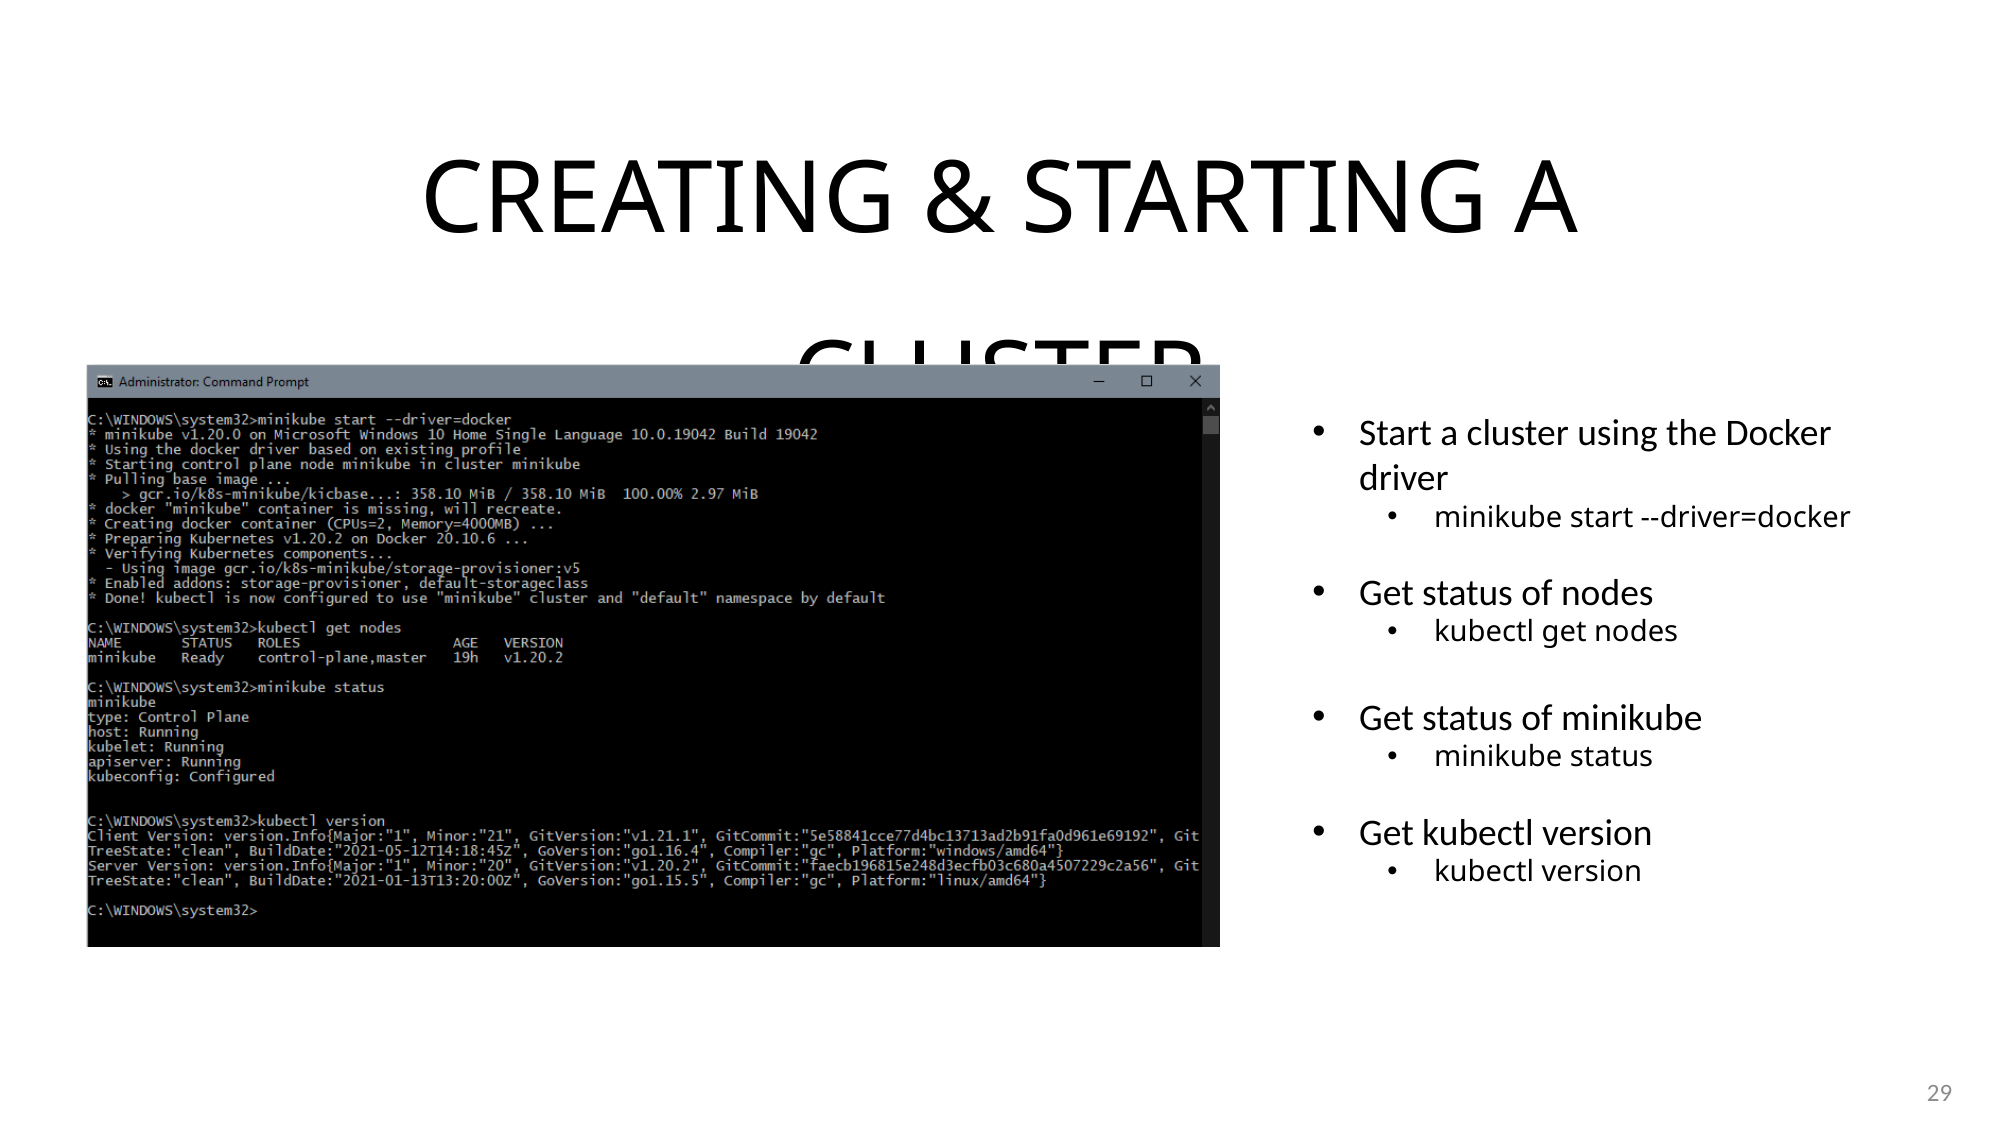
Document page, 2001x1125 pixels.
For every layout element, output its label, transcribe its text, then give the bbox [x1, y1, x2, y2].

picture [86, 364, 1220, 947]
title Creating & starting a cluster [297, 65, 1703, 236]
text_box Start a cluster using the Docker driver minikube start --driver=docker Get status of nodes kubectl get nodes Get status of minikube minikube status Get kubectl version kubectl version [1297, 400, 1914, 895]
slide_number [1894, 1061, 1968, 1121]
